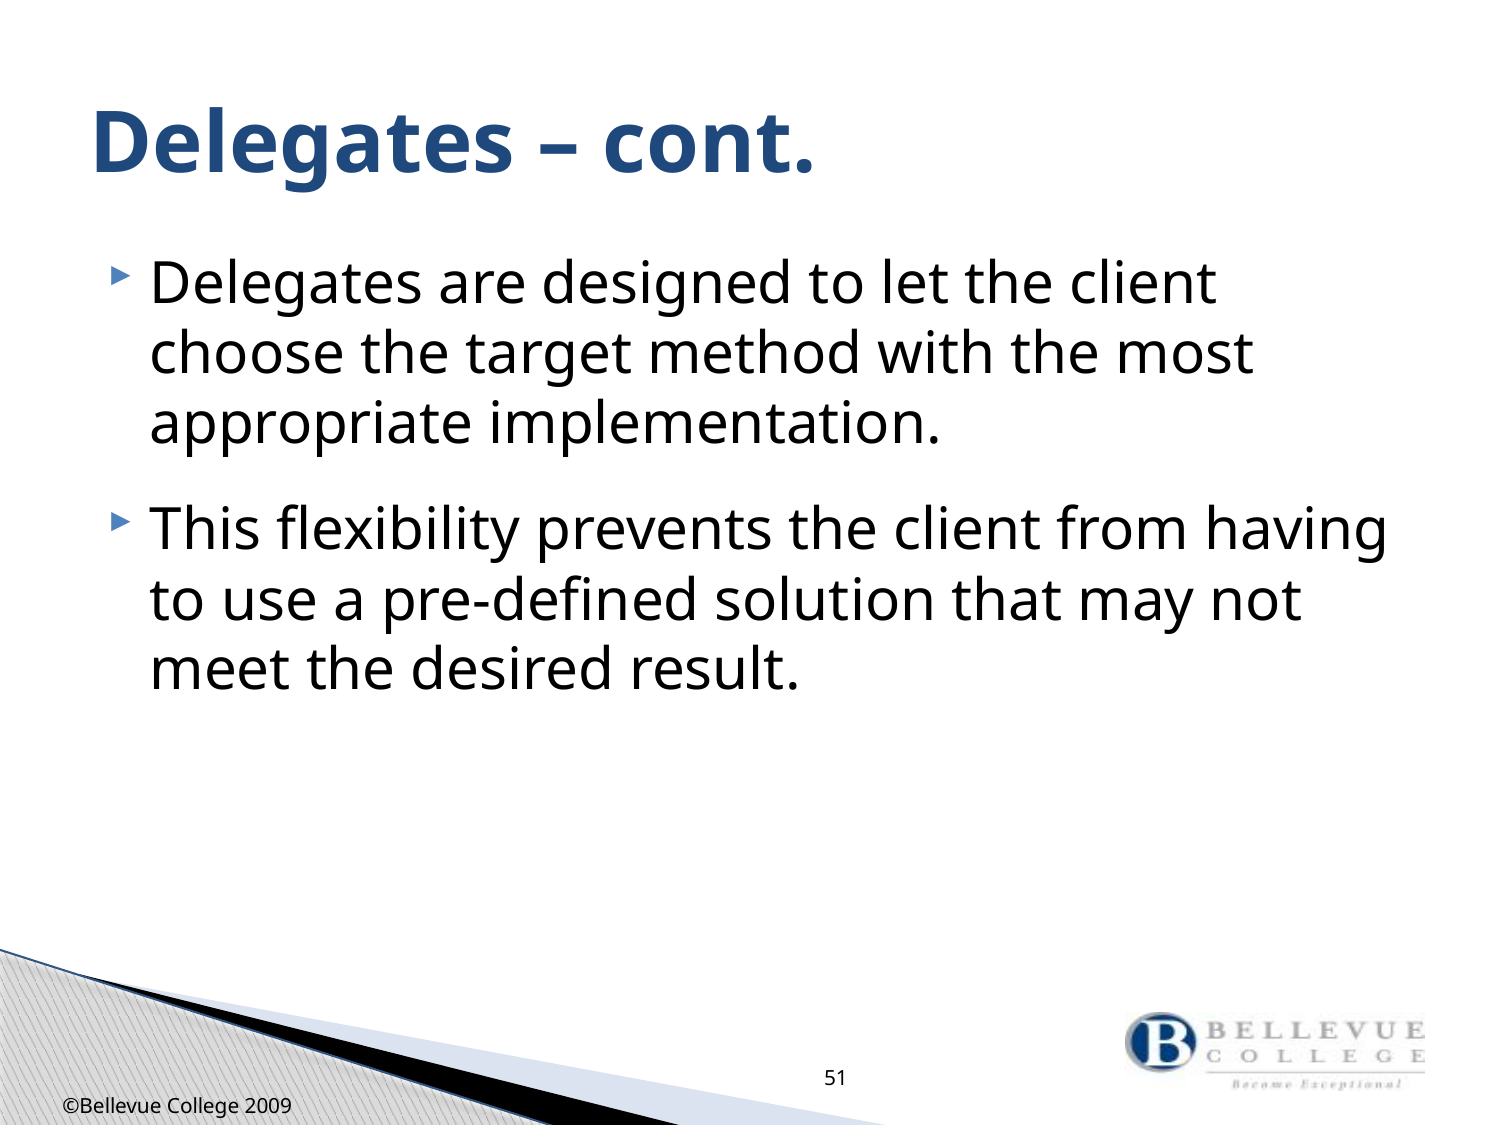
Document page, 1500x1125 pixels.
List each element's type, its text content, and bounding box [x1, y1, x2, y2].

title Delegates – cont. [75, 45, 1425, 233]
list Delegates are designed to let the client choose the target method with the most appropriate implementation. This flexibility prevents the client from having to use a pre-defined solution that may not meet the desired result. [74, 237, 1426, 981]
footer ©Bellevue College 2009 [0, 1063, 307, 1125]
picture [1125, 1012, 1425, 1091]
slide_number 51 [787, 1050, 863, 1100]
